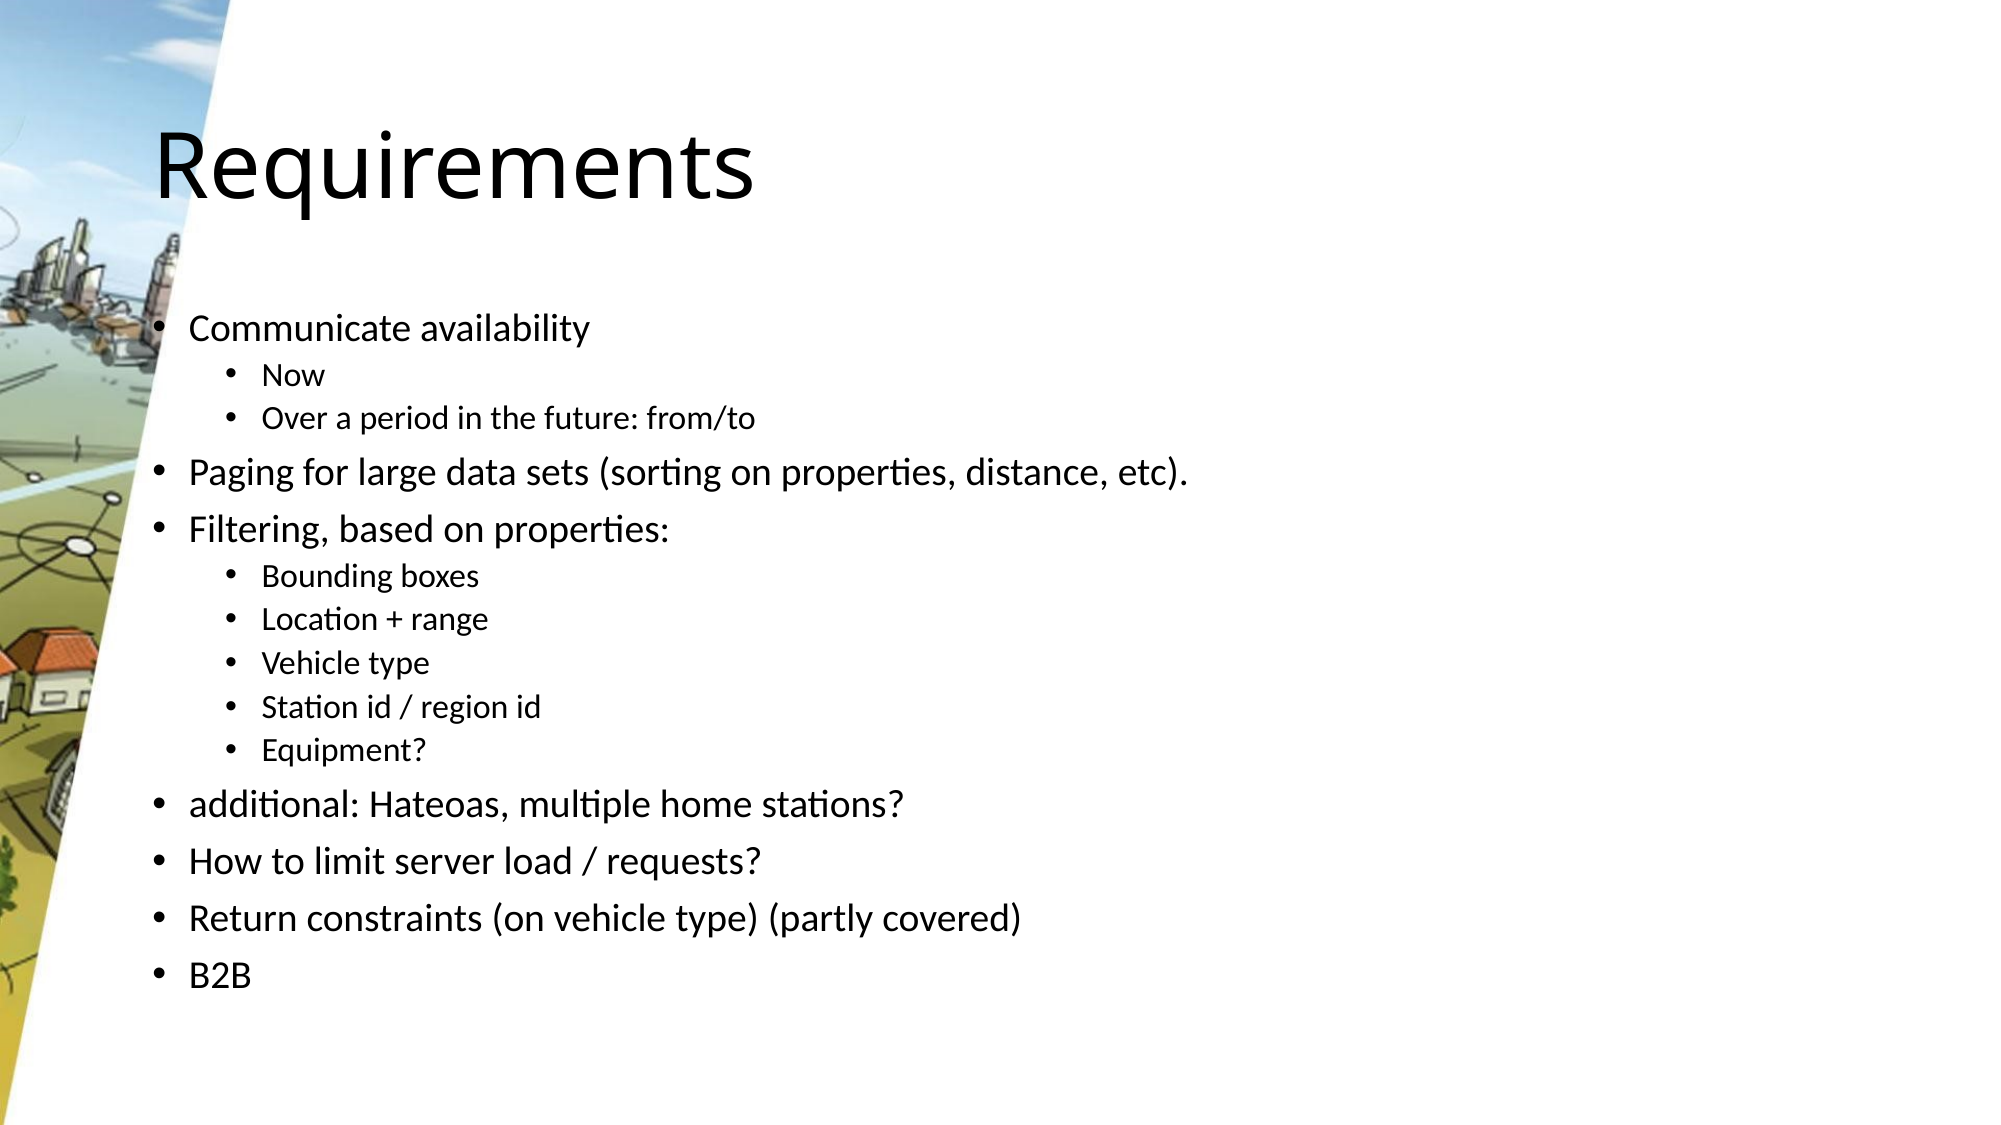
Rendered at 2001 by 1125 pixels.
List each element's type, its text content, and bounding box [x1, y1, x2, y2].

title Requirements [137, 59, 1863, 278]
list Communicate availability Now Over a period in the future: from/to Paging for large data sets (sorting on properties, distance, etc). Filtering, based on properties: Bounding boxes Location + range Vehicle type Station id / region id Equipment? additional: Hateoas, multiple home stations? How to limit server load / requests? Return constraints (on vehicle type) (partly covered) B2B [137, 299, 1863, 1014]
picture [0, 0, 2001, 1125]
